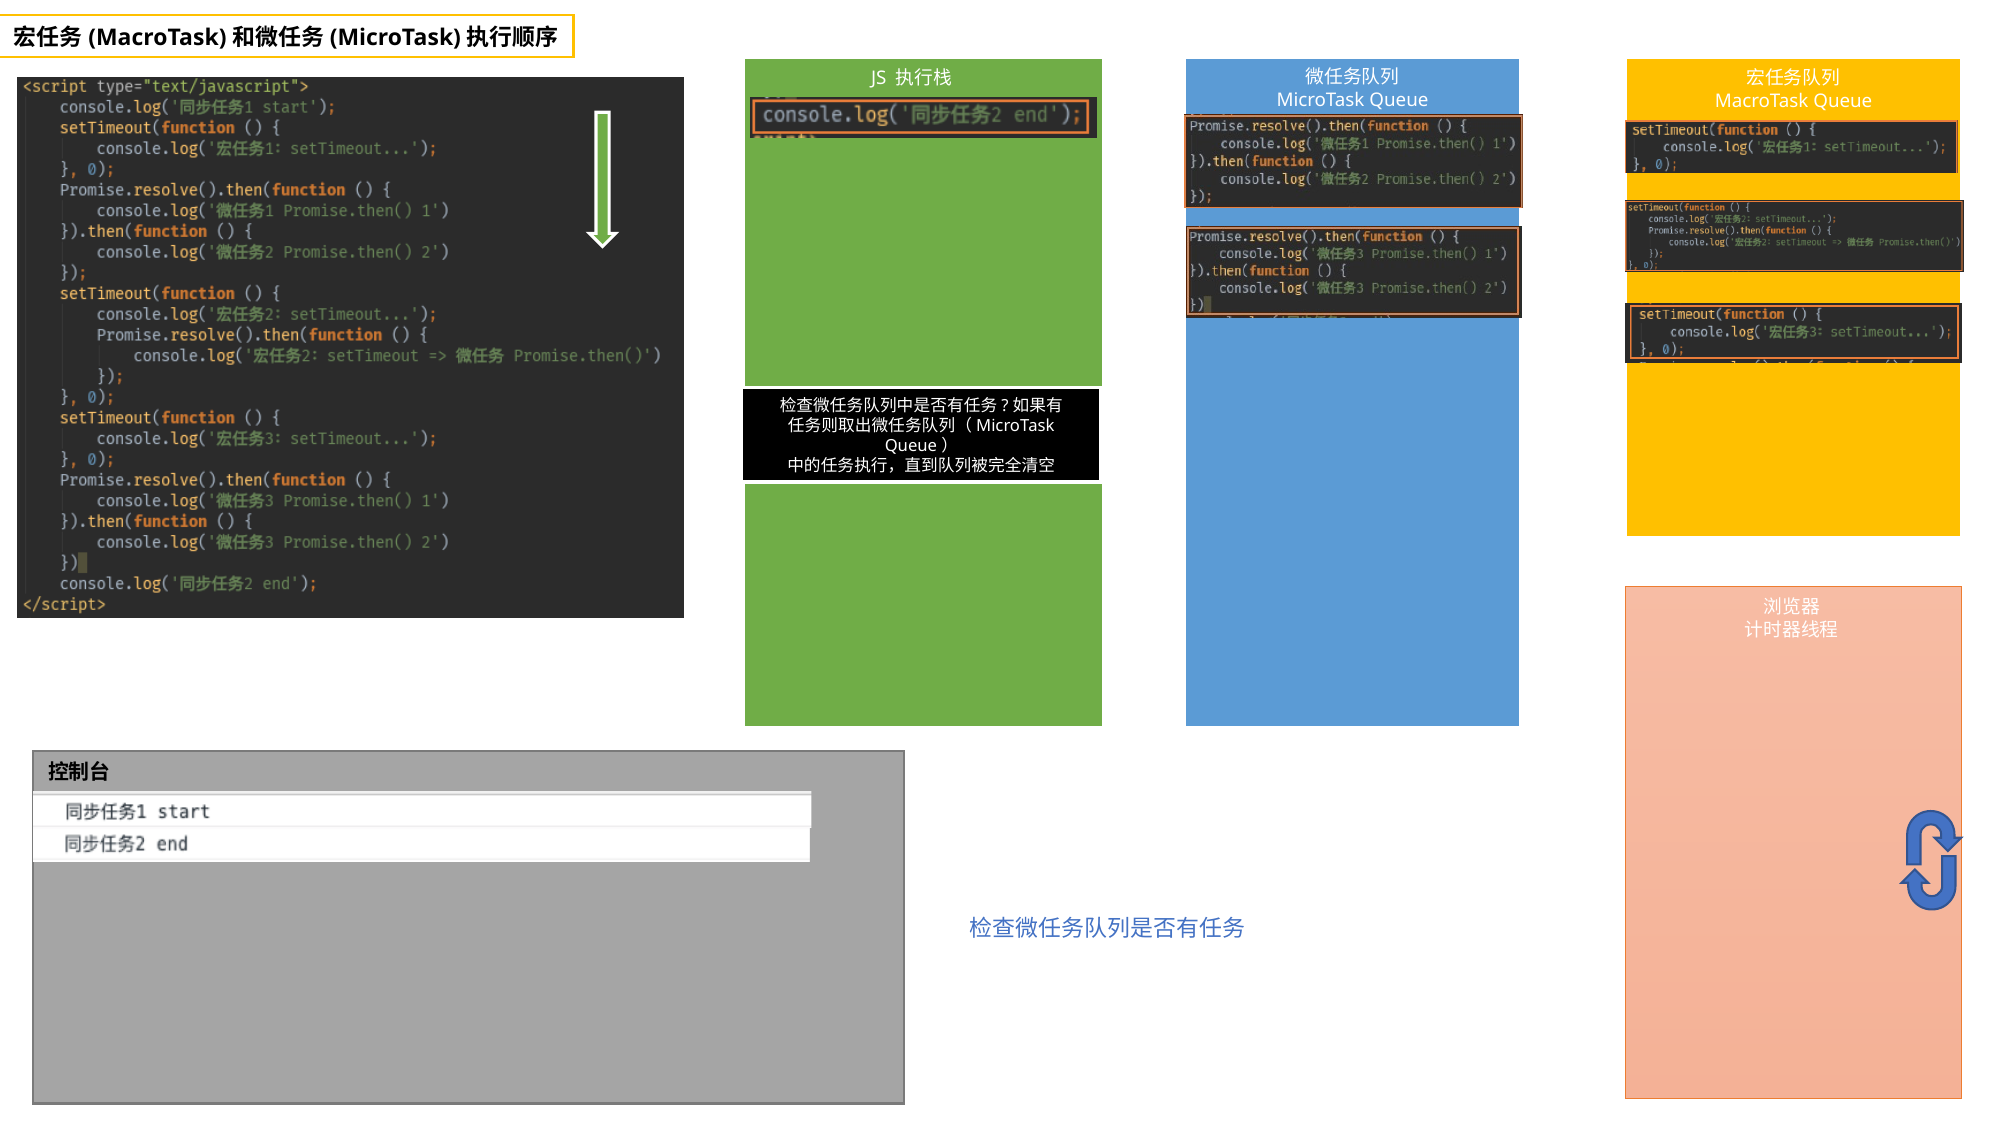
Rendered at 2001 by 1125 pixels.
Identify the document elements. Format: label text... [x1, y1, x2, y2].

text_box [1625, 57, 1962, 200]
picture [1185, 226, 1522, 318]
picture [1625, 303, 1962, 363]
text_box 微任务队列 MicroTask Queue [1261, 57, 1443, 114]
picture [17, 77, 684, 618]
text_box [1183, 56, 1522, 729]
picture [750, 97, 1097, 138]
picture [1625, 200, 1964, 272]
text_box 宏任务(MacroTask)和微任务(MicroTask)执行顺序 [0, 14, 575, 58]
text_box JS 执行栈 [856, 58, 967, 96]
picture [32, 791, 812, 862]
text_box 检查微任务队列中是否有任务?如果有 任务则取出微任务队列（MicroTask Queue） 中的任务执行，直到队列被完全清空 [740, 386, 1102, 484]
text_box 控制台 [33, 751, 126, 791]
picture [1625, 120, 1958, 173]
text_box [1625, 363, 1962, 538]
text_box [32, 750, 905, 1105]
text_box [1625, 586, 1962, 1099]
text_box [1625, 272, 1962, 303]
text_box [742, 56, 1105, 729]
text_box 检查微任务队列是否有任务 [954, 905, 1261, 949]
picture [1184, 114, 1523, 208]
